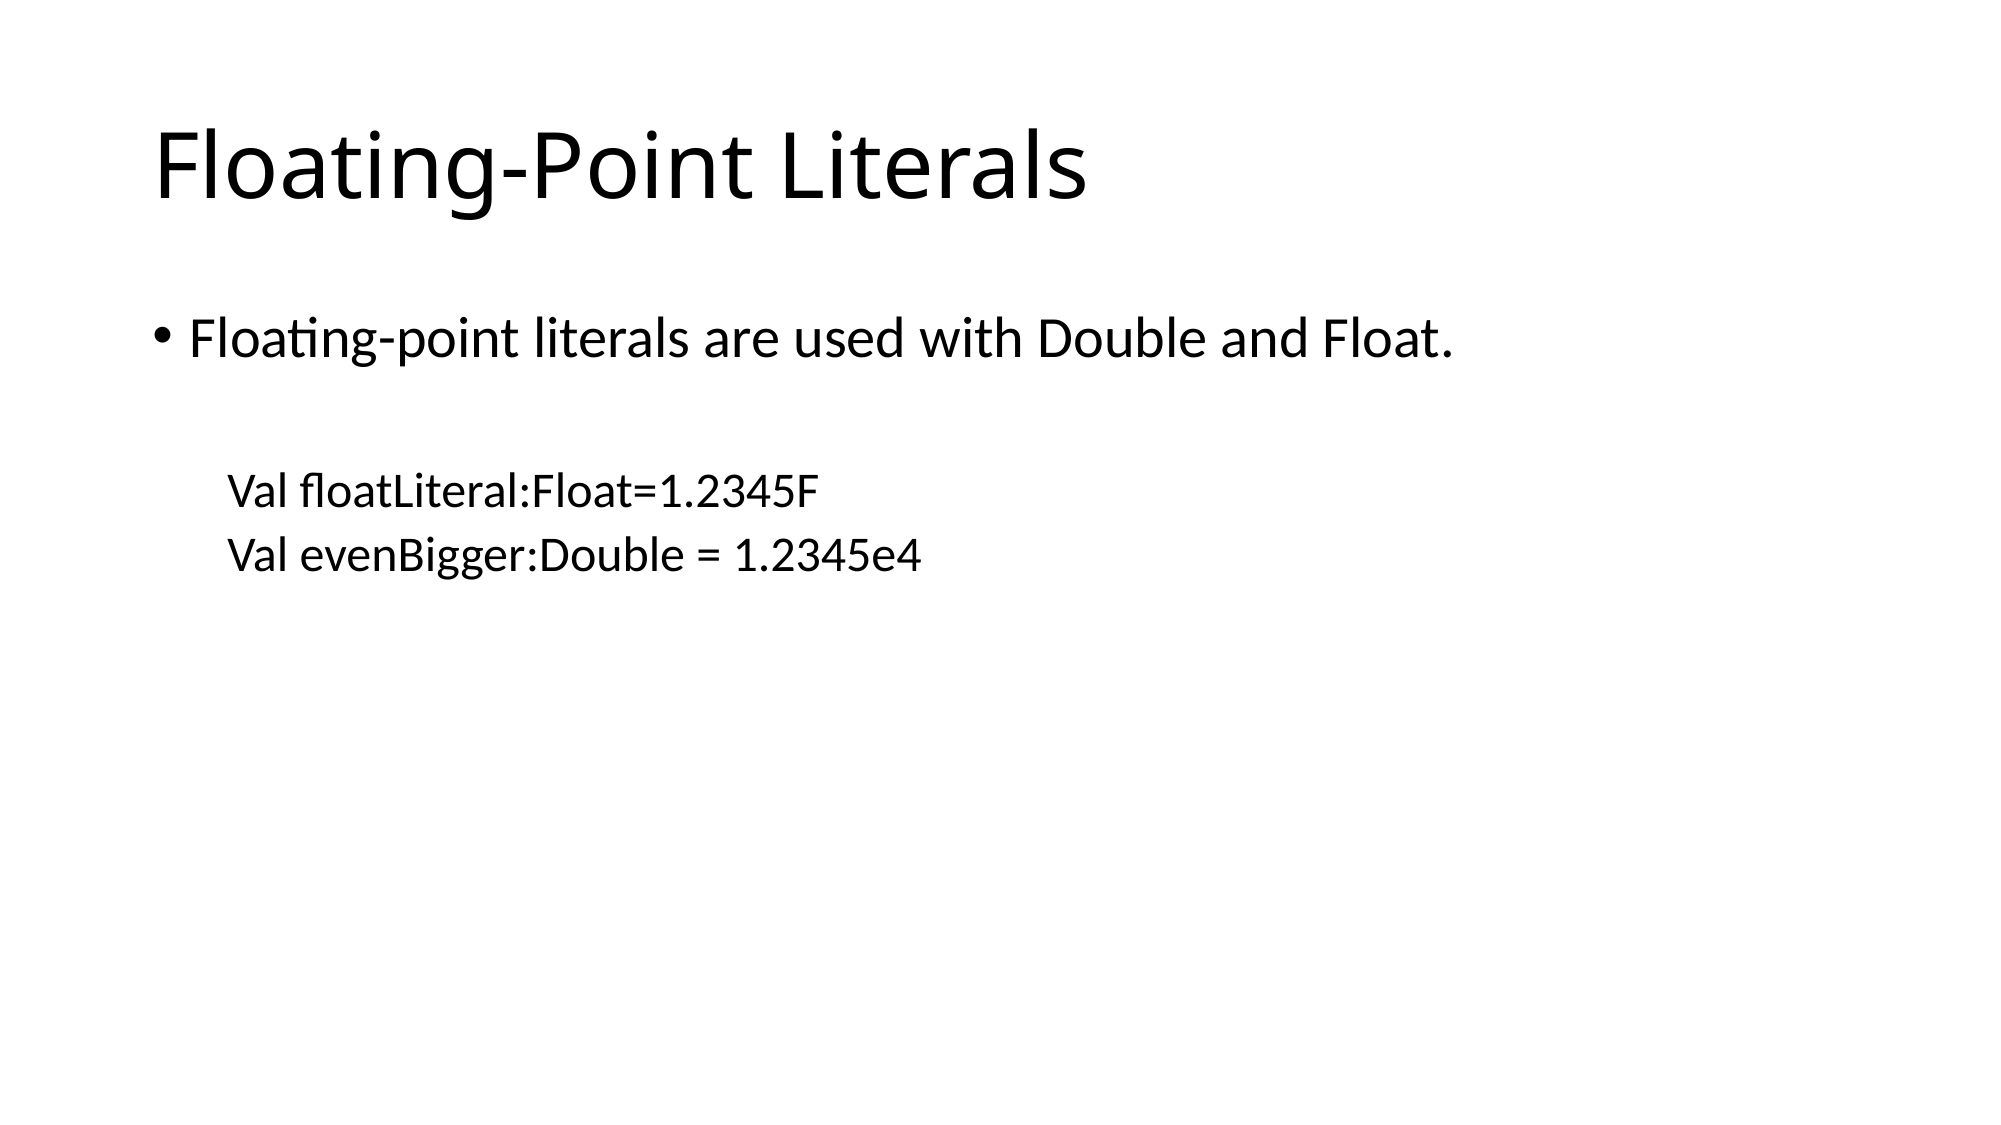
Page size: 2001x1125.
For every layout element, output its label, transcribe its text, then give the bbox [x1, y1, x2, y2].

list Floating-point literals are used with Double and Float. Val floatLiteral:Float=1.2345F Val evenBigger:Double = 1.2345e4 [137, 299, 1863, 1014]
title Floating-Point Literals [137, 59, 1863, 278]
